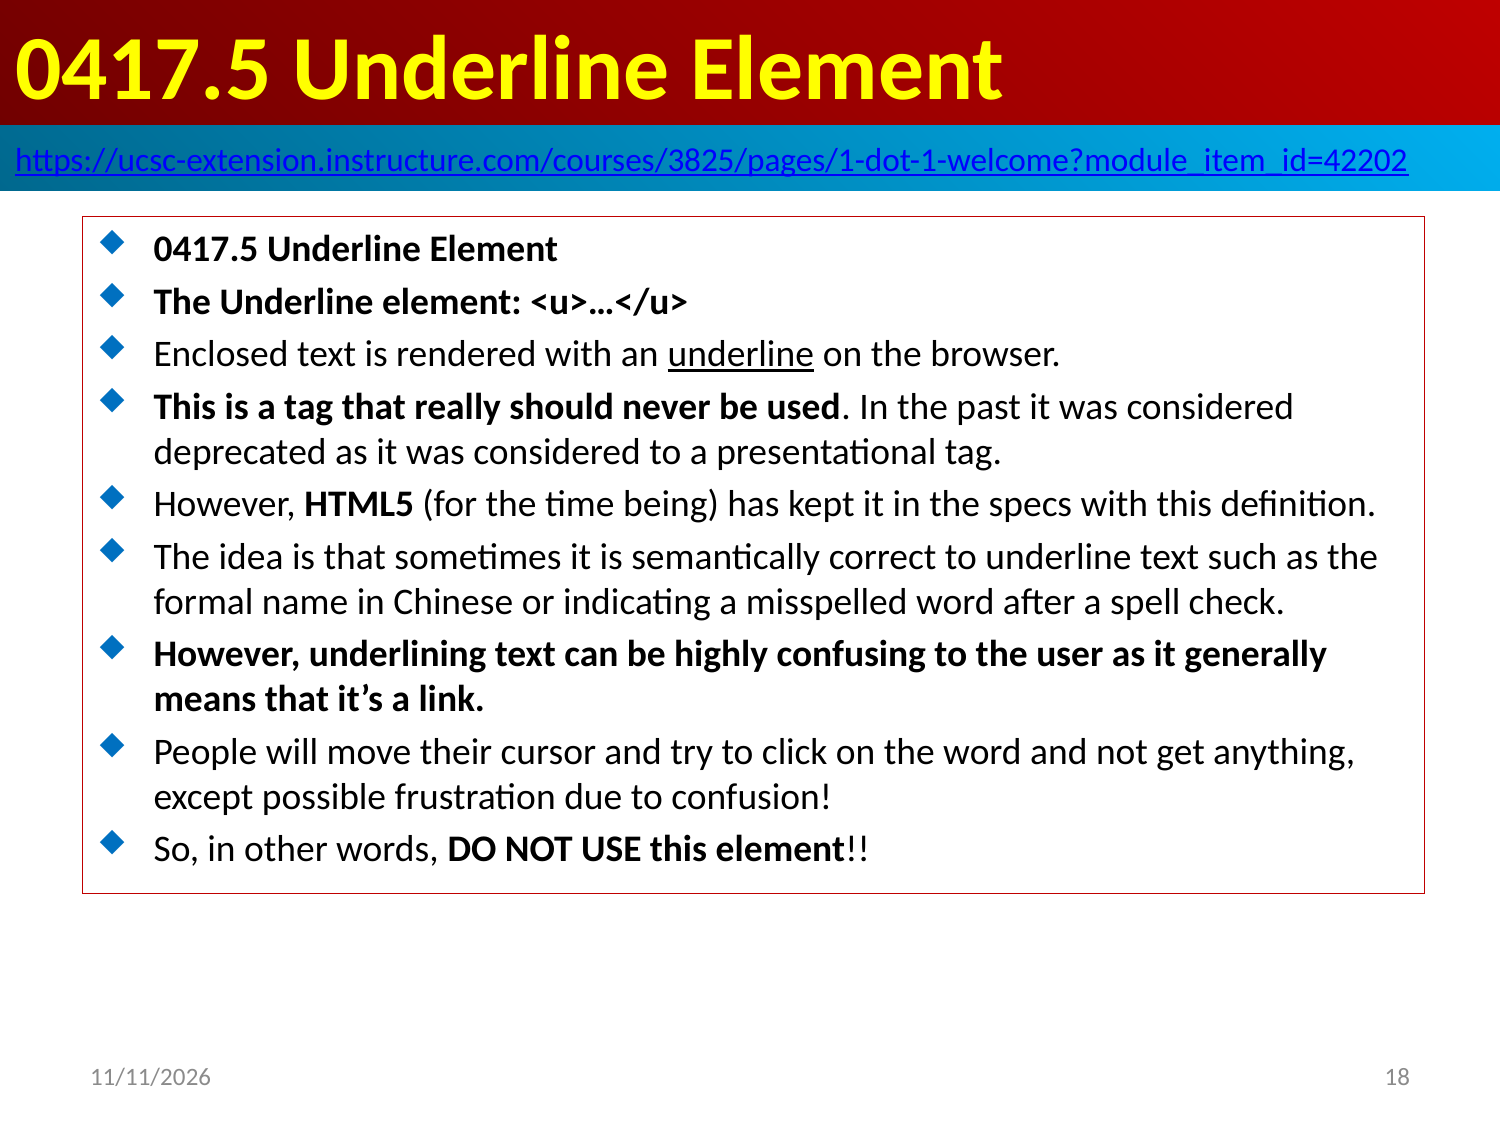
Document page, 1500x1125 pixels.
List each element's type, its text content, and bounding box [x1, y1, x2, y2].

text_box https://ucsc-extension.instructure.com/courses/3825/pages/1-dot-1-welcome?module_item_id=42202 [0, 125, 1500, 191]
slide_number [75, 1042, 425, 1109]
subtitle 0417.5 Underline Element The Underline element: <u>…</u> Enclosed text is rendered with an underline on the browser. This is a tag that really should never be used. In the past it was considered deprecated as it was considered to a presentational tag. However, HTML5 (for the time being) has kept it in the specs with this definition. The idea is that sometimes it is semantically correct to underline text such as the formal name in Chinese or indicating a misspelled word after a spell check. However, underlining text can be highly confusing to the user as it generally means that it’s a link. People will move their cursor and try to click on the word and not get anything, except possible frustration due to confusion! So, in other words, DO NOT USE this element!! [82, 216, 1425, 894]
slide_number 18 [1074, 1042, 1425, 1109]
title 0417.5 Underline Element [0, 0, 1500, 125]
